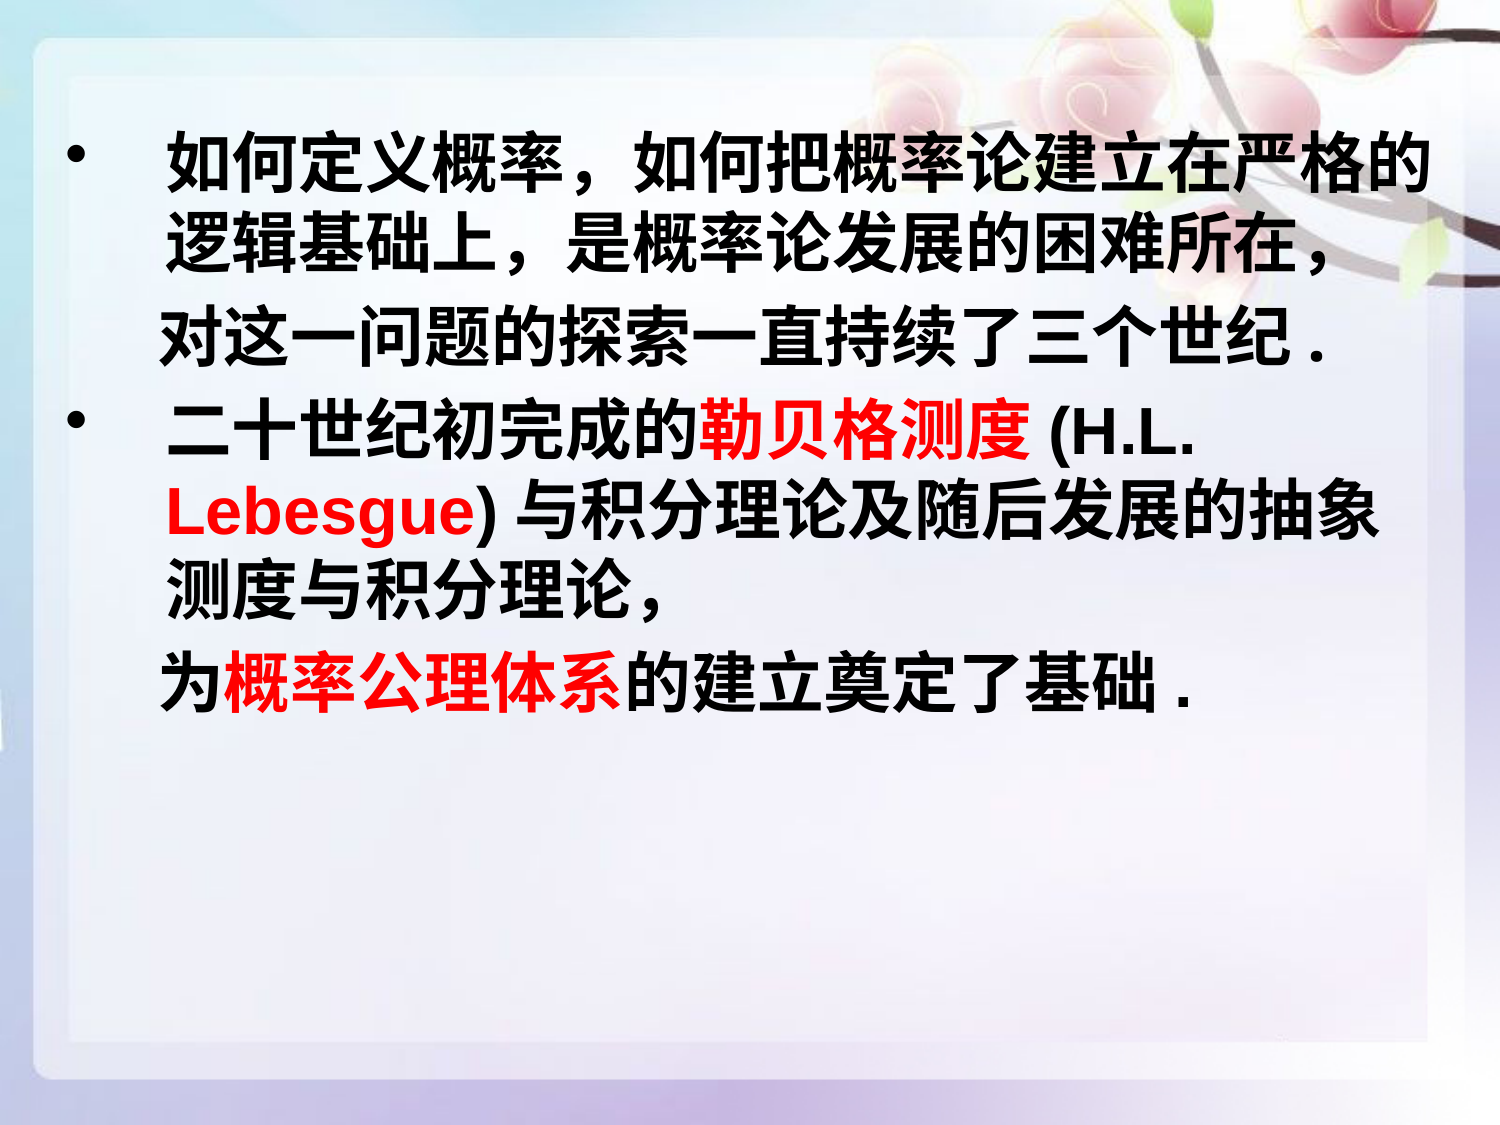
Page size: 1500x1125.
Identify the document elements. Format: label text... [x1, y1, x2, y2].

list 如何定义概率，如何把概率论建立在严格的逻辑基础上，是概率论发展的困难所在， 对这一问题的探索一直持续了三个世纪. 二十世纪初完成的勒贝格测度(H.L. Lebesgue)与积分理论及随后发展的抽象测度与积分理论， 为概率公理体系的建立奠定了基础. [49, 113, 1452, 963]
picture [0, 0, 1500, 1125]
